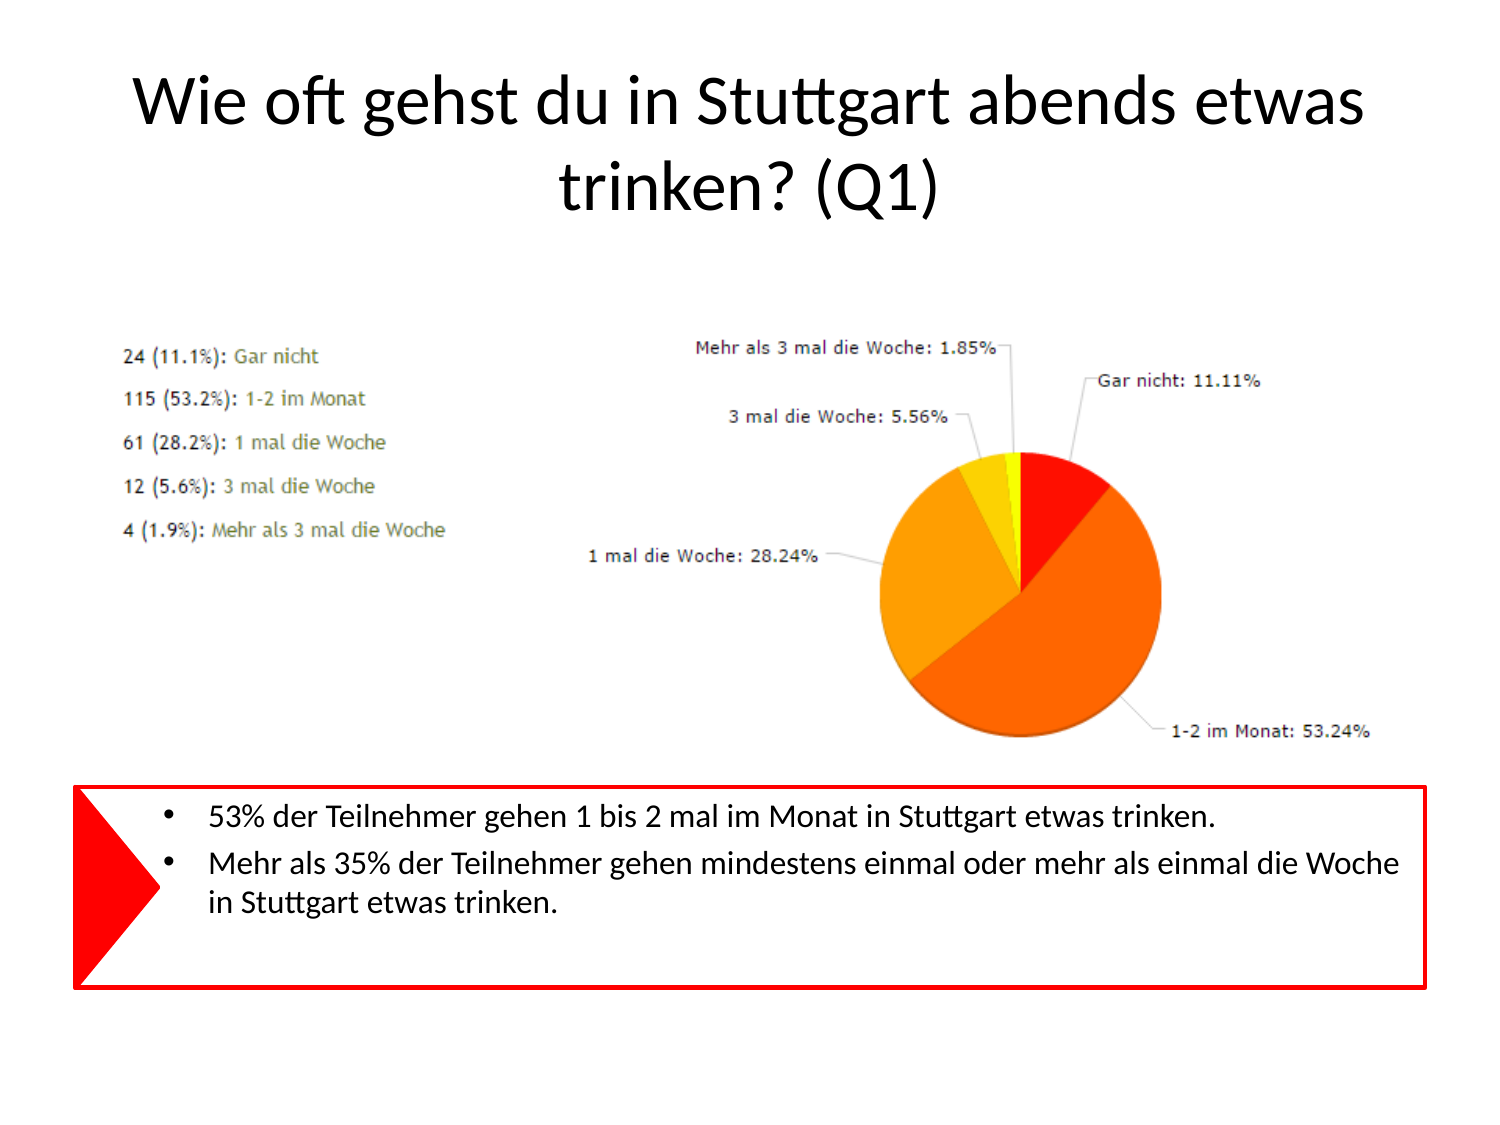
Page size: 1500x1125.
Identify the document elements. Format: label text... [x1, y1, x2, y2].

picture [114, 327, 1379, 762]
text_box [73, 784, 160, 990]
list 53% der Teilnehmer gehen 1 bis 2 mal im Monat in Stuttgart etwas trinken. Mehr als 35% der Teilnehmer gehen mindestens einmal oder mehr als einmal die Woche in Stuttgart etwas trinken. [79, 786, 1425, 988]
title Wie oft gehst du in Stuttgart abends etwas trinken? (Q1) [75, 45, 1425, 233]
